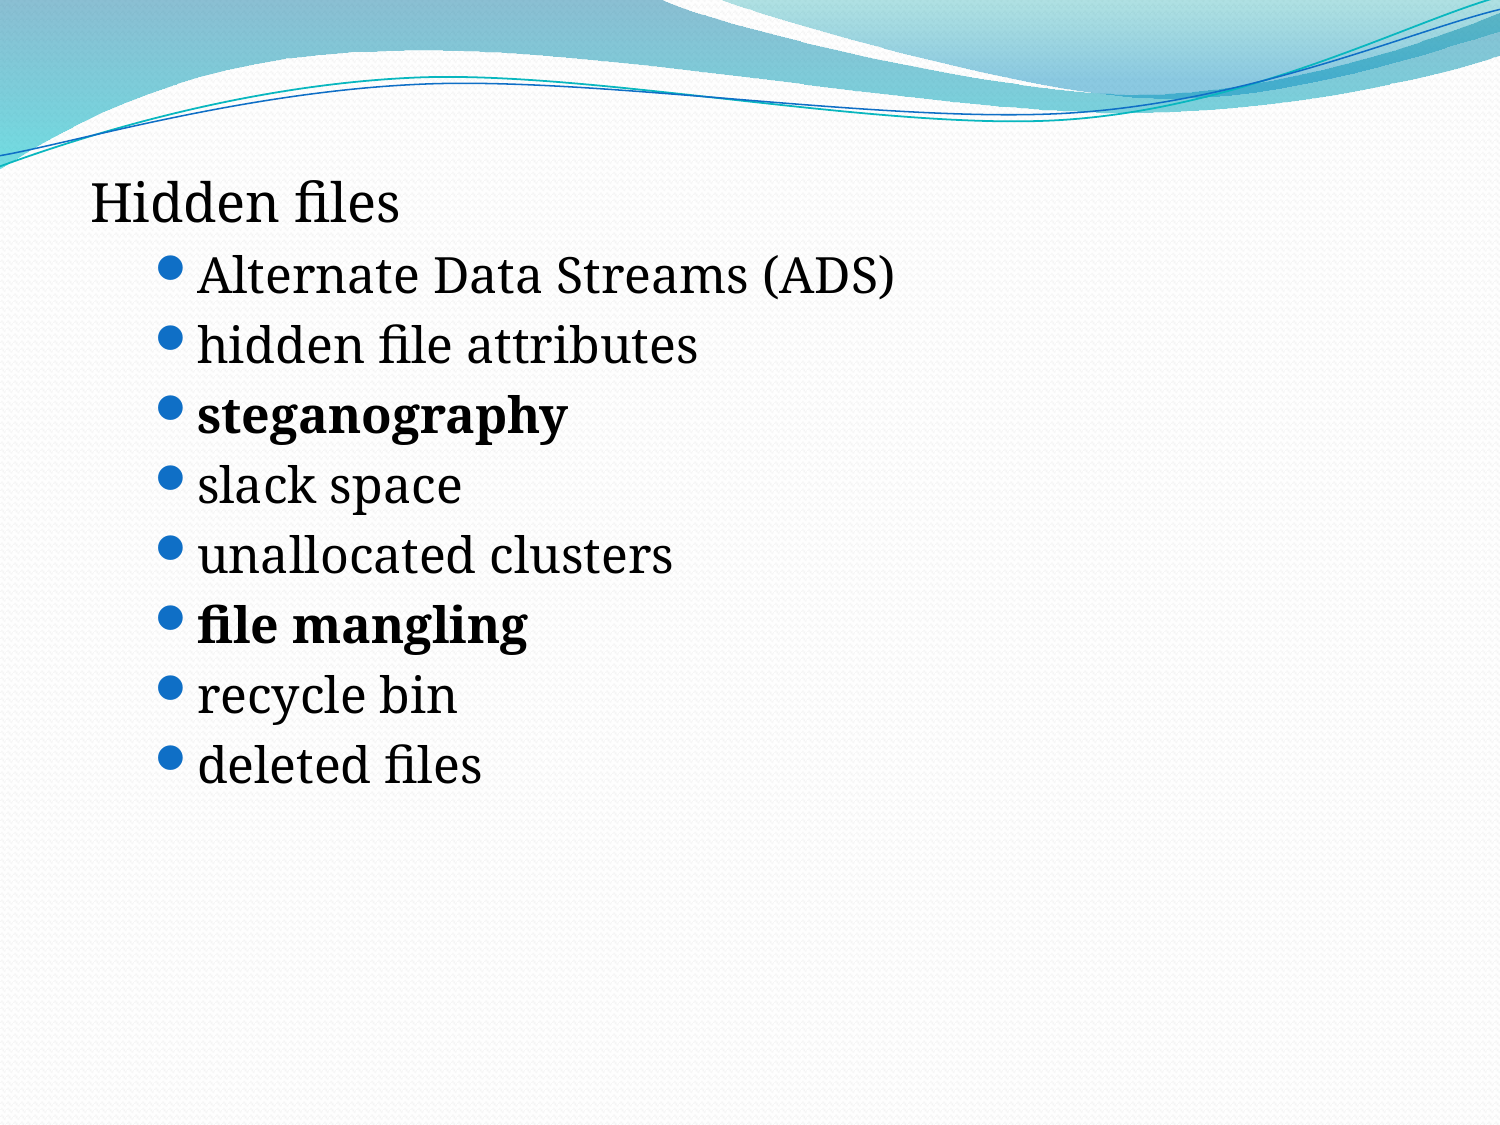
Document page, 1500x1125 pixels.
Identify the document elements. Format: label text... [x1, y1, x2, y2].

list Hidden files Alternate Data Streams (ADS) hidden file attributes steganography slack space unallocated clusters file mangling recycle bin deleted files [74, 160, 1426, 1083]
